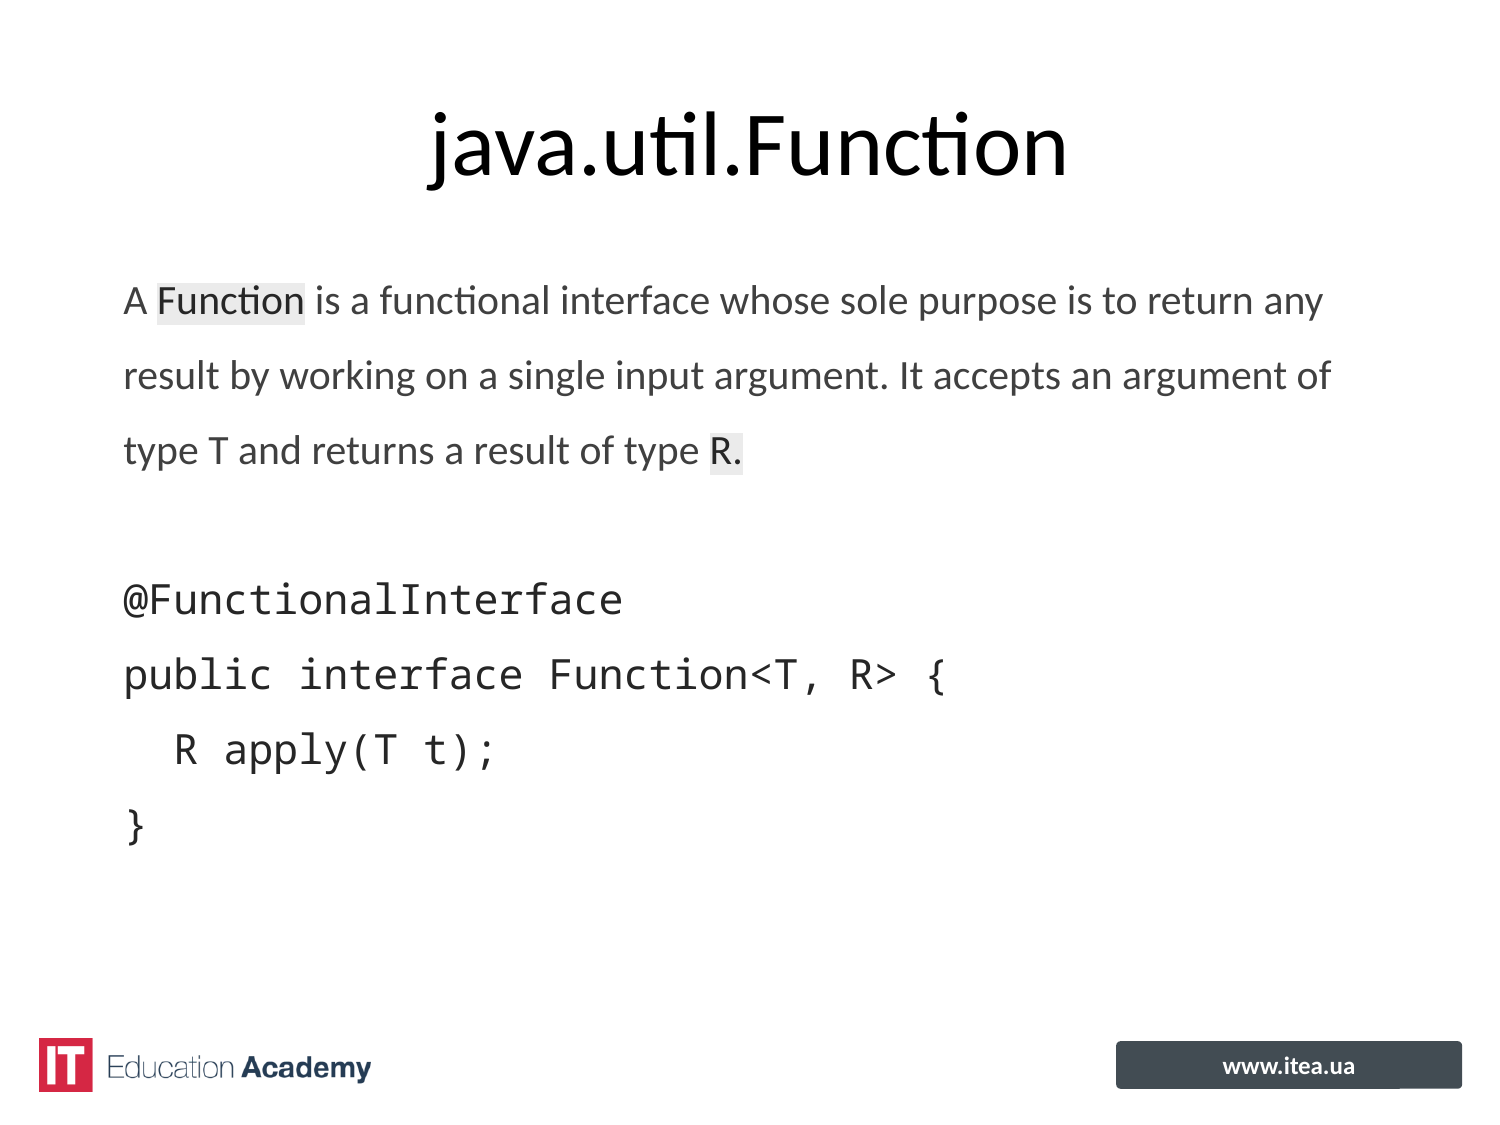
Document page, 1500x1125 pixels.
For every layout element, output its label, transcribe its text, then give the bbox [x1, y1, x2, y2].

picture [39, 1038, 371, 1092]
title java.util.Function [75, 45, 1425, 232]
list A Function is a functional interface whose sole purpose is to return any result by working on a single input argument. It accepts an argument of type T and returns a result of type R. @FunctionalInterface public interface Function<T, R> { R apply(T t); } [75, 232, 1425, 1005]
